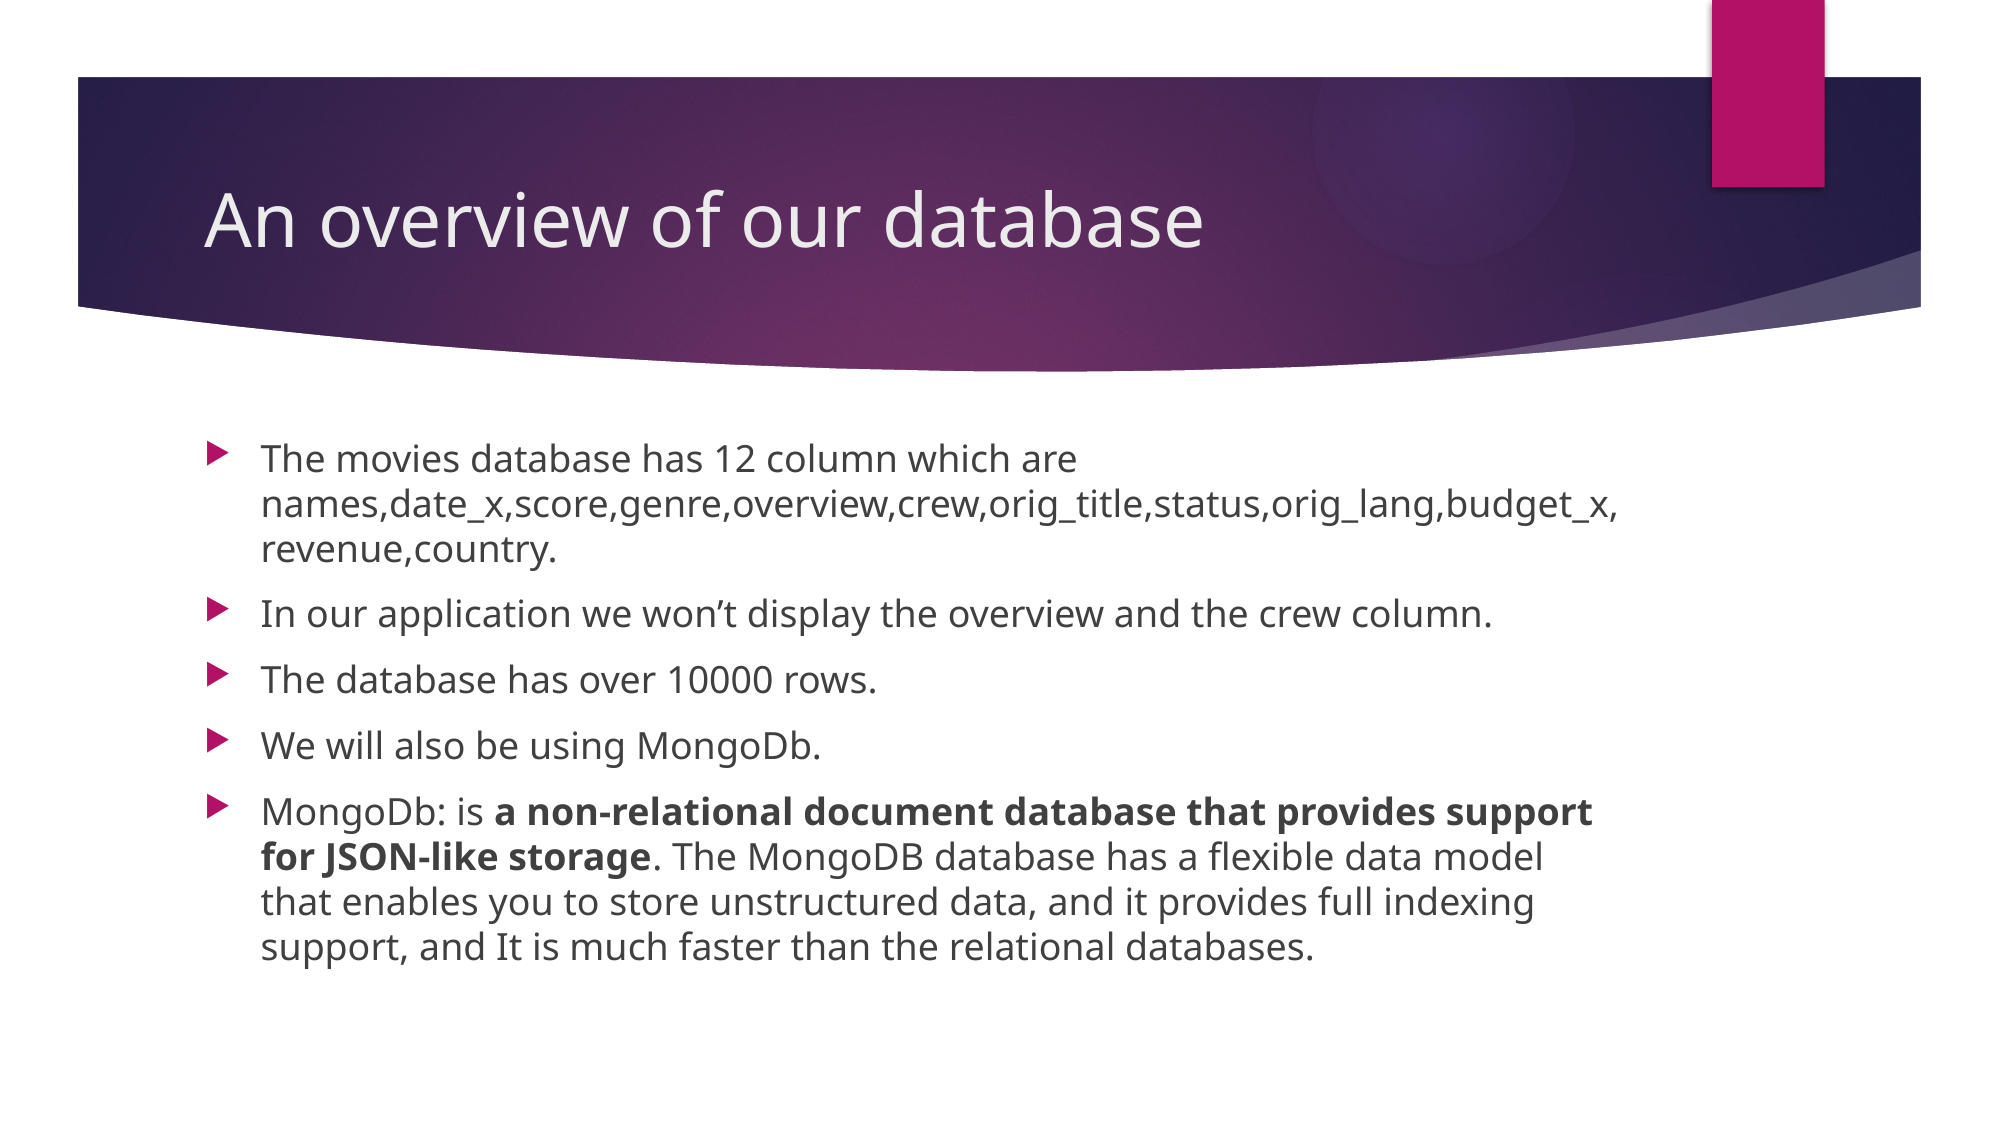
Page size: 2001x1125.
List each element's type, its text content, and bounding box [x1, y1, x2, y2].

title An overview of our database [189, 159, 1627, 276]
list The movies database has 12 column which are names,date_x,score,genre,overview,crew,orig_title,status,orig_lang,budget_x,revenue,country. In our application we won’t display the overview and the crew column. The database has over 10000 rows. We will also be using MongoDb. MongoDb: is a non-relational document database that provides support for JSON-like storage. The MongoDB database has a flexible data model that enables you to store unstructured data, and it provides full indexing support, and It is much faster than the relational databases. [189, 427, 1638, 988]
